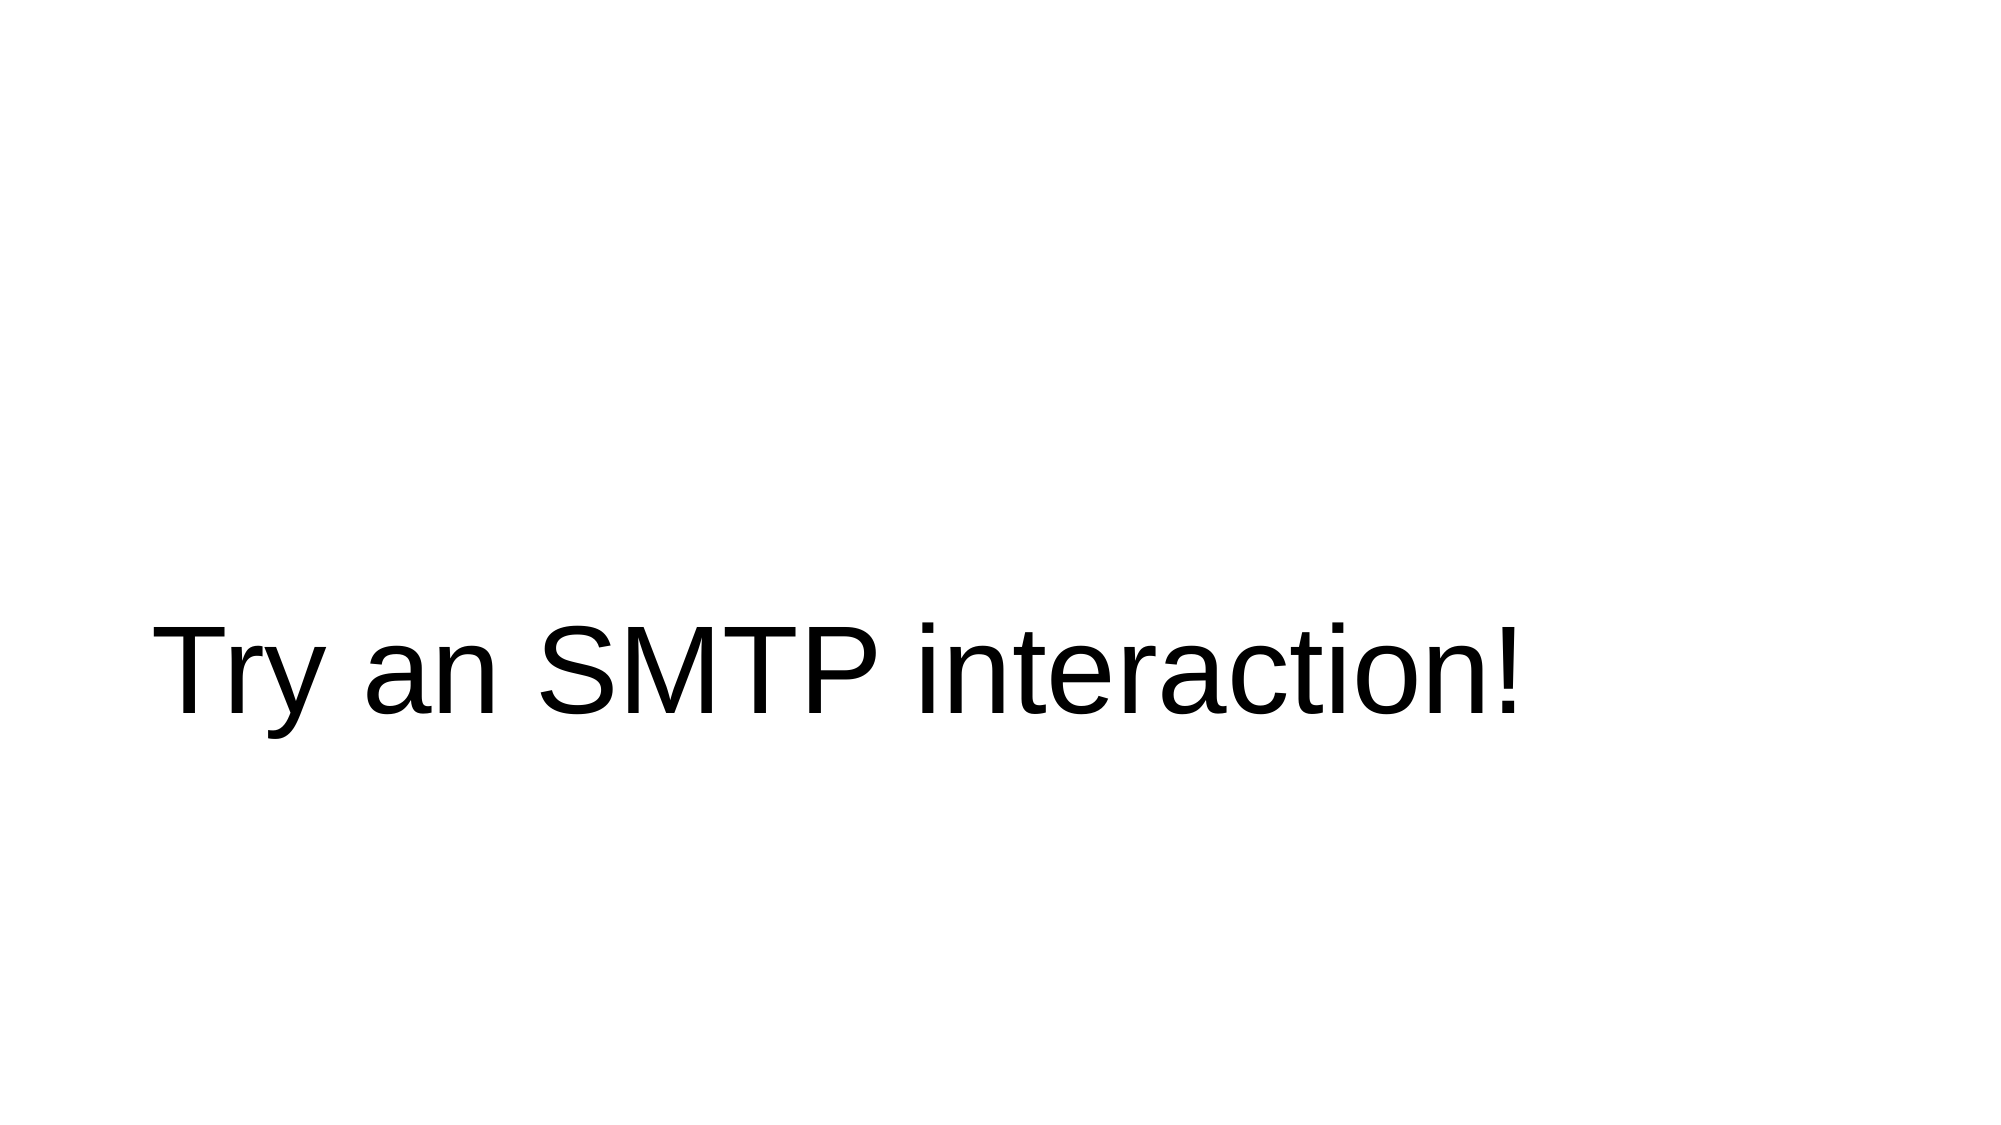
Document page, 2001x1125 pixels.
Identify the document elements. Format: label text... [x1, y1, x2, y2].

title Try an SMTP interaction! [136, 280, 1862, 749]
